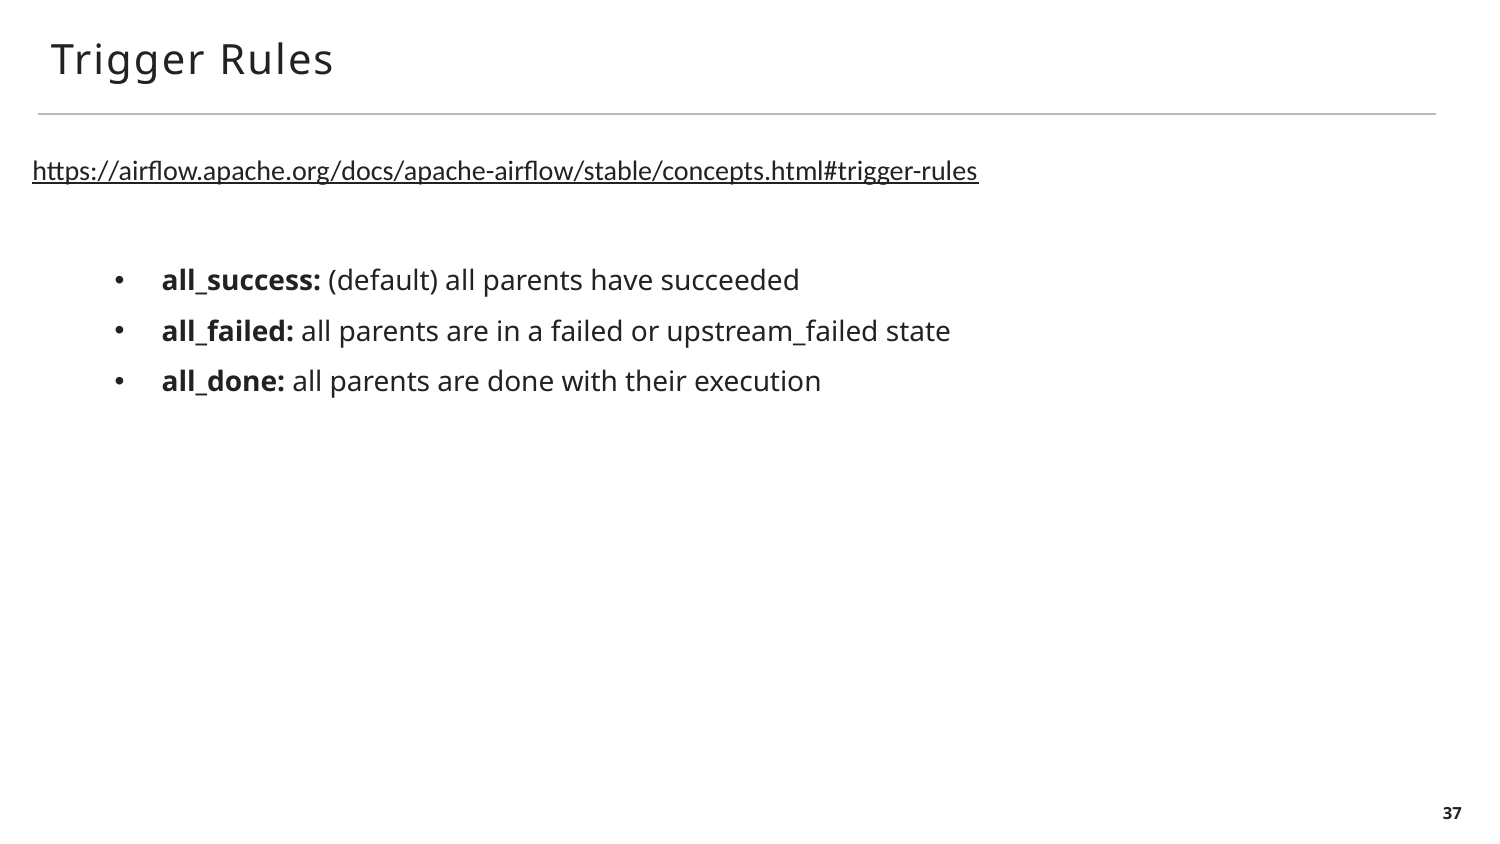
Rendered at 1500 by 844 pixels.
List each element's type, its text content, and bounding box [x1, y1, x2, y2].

text_box all_success: (default) all parents have succeeded all_failed: all parents are in a failed or upstream_failed state all_done: all parents are done with their execution [99, 238, 1177, 405]
text_box https://airflow.apache.org/docs/apache-airflow/stable/concepts.html#trigger-rules [17, 144, 1302, 194]
text_box 37 [1236, 791, 1462, 844]
title Trigger Rules [50, 33, 415, 83]
